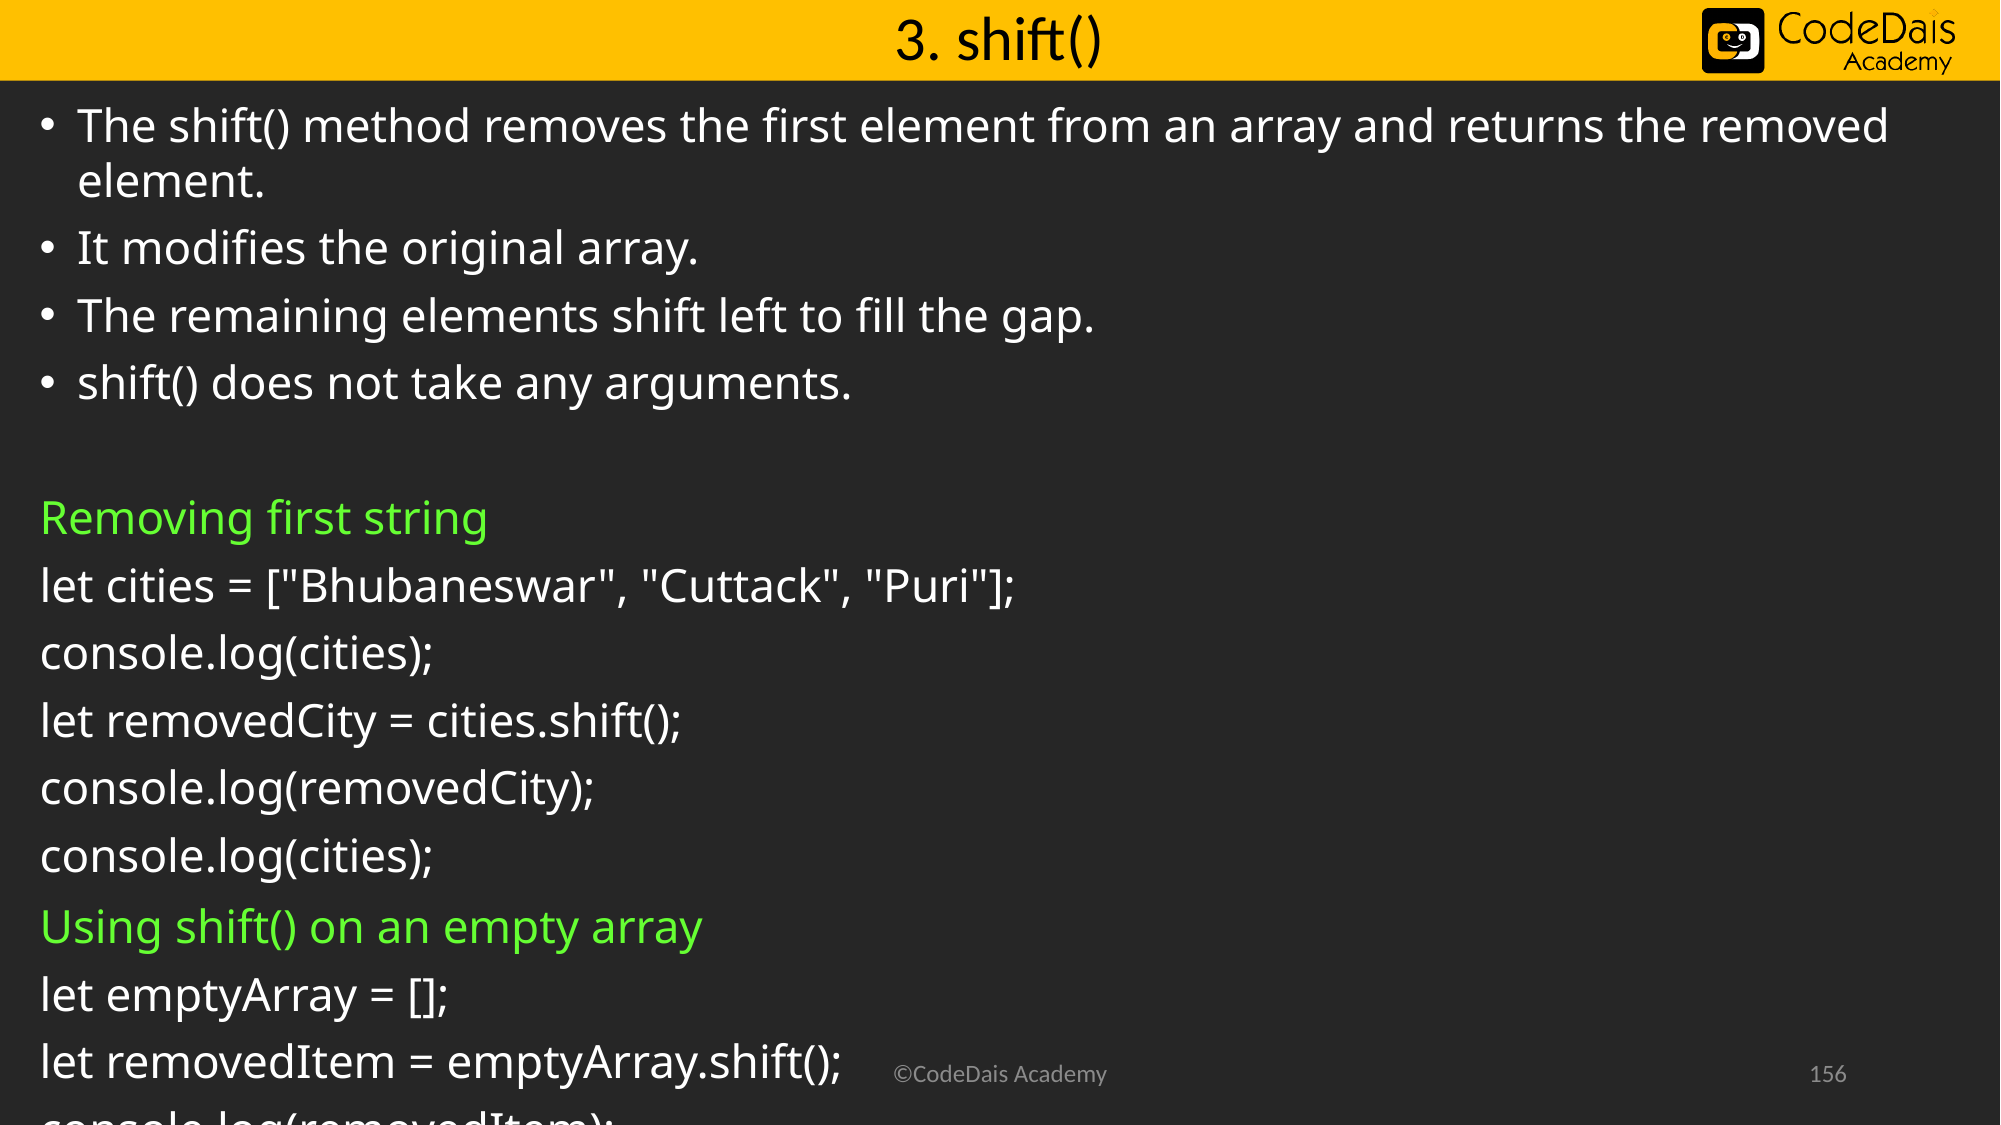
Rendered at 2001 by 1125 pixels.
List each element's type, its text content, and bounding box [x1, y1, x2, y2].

footer ©CodeDais Academy [662, 1042, 1338, 1103]
list The shift() method removes the first element from an array and returns the removed element. It modifies the original array. The remaining elements shift left to fill the gap. shift() does not take any arguments. Removing first string let cities = ["Bhubaneswar", "Cuttack", "Puri"]; console.log(cities); let removedCity = cities.shift(); console.log(removedCity); console.log(cities); Using shift() on an empty array let emptyArray = []; let removedItem = emptyArray.shift(); console.log(removedItem); [24, 88, 2000, 1075]
slide_number 156 [1412, 1042, 1863, 1103]
title 3. shift() [0, 0, 2000, 81]
picture [1702, 8, 1955, 75]
